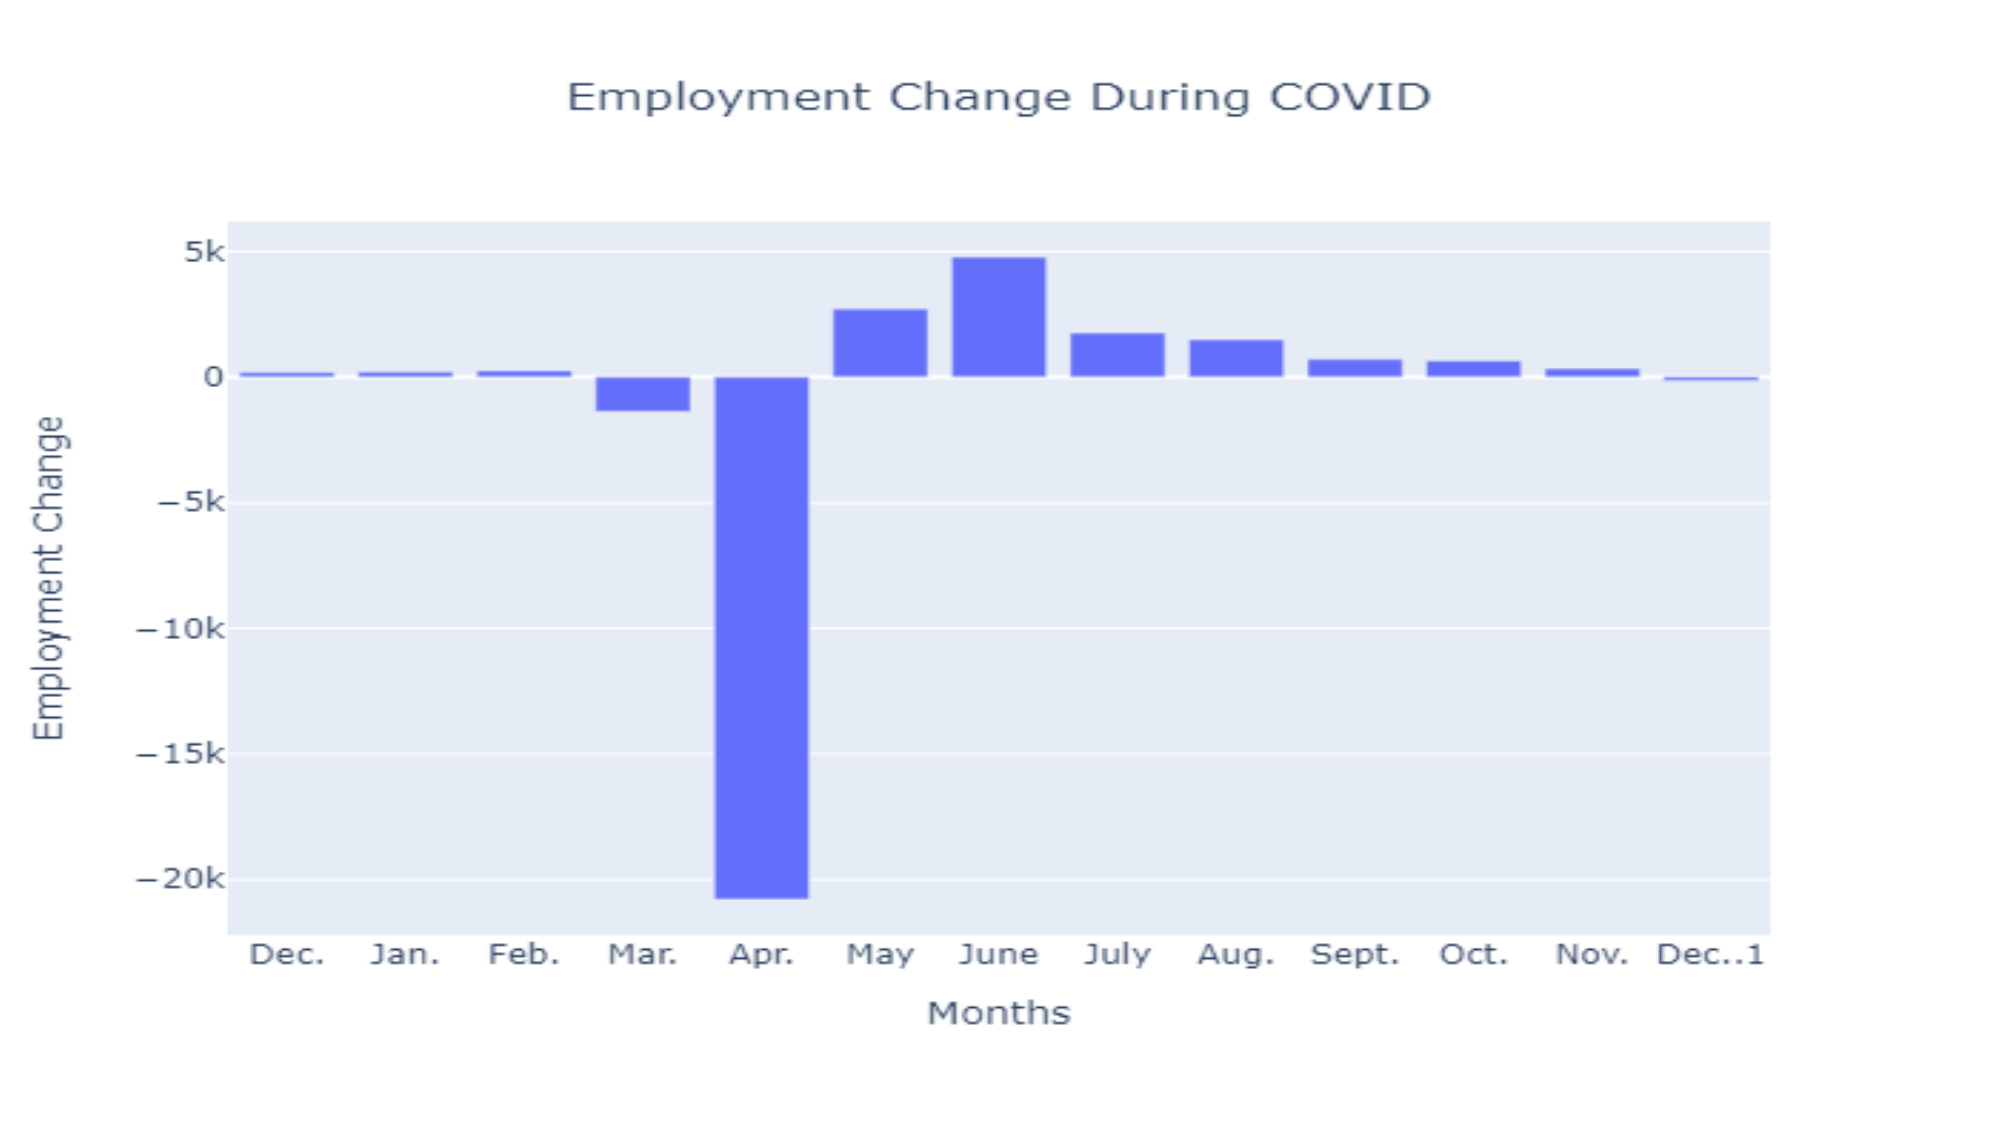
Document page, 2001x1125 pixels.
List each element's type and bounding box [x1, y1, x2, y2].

list [0, 0, 2000, 1115]
